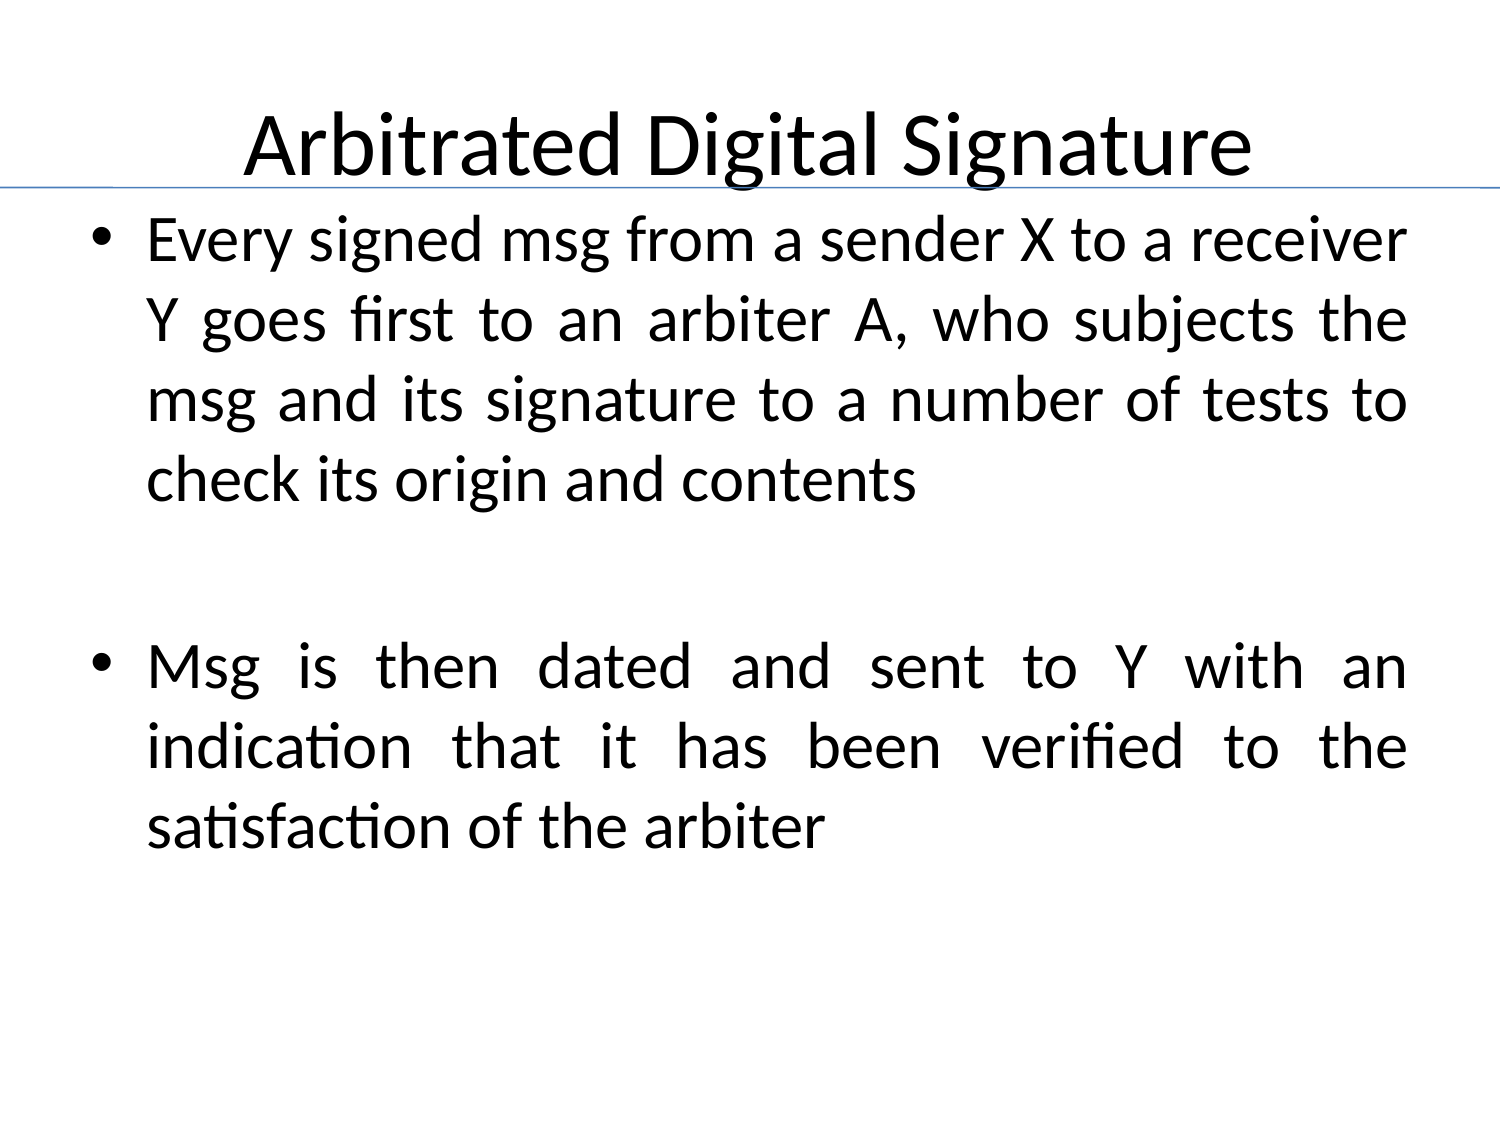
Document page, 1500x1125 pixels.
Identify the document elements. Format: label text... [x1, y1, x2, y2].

title Arbitrated Digital Signature [75, 45, 1425, 185]
list Every signed msg from a sender X to a receiver Y goes first to an arbiter A, who subjects the msg and its signature to a number of tests to check its origin and contents Msg is then dated and sent to Y with an indication that it has been verified to the satisfaction of the arbiter [75, 197, 1425, 1005]
